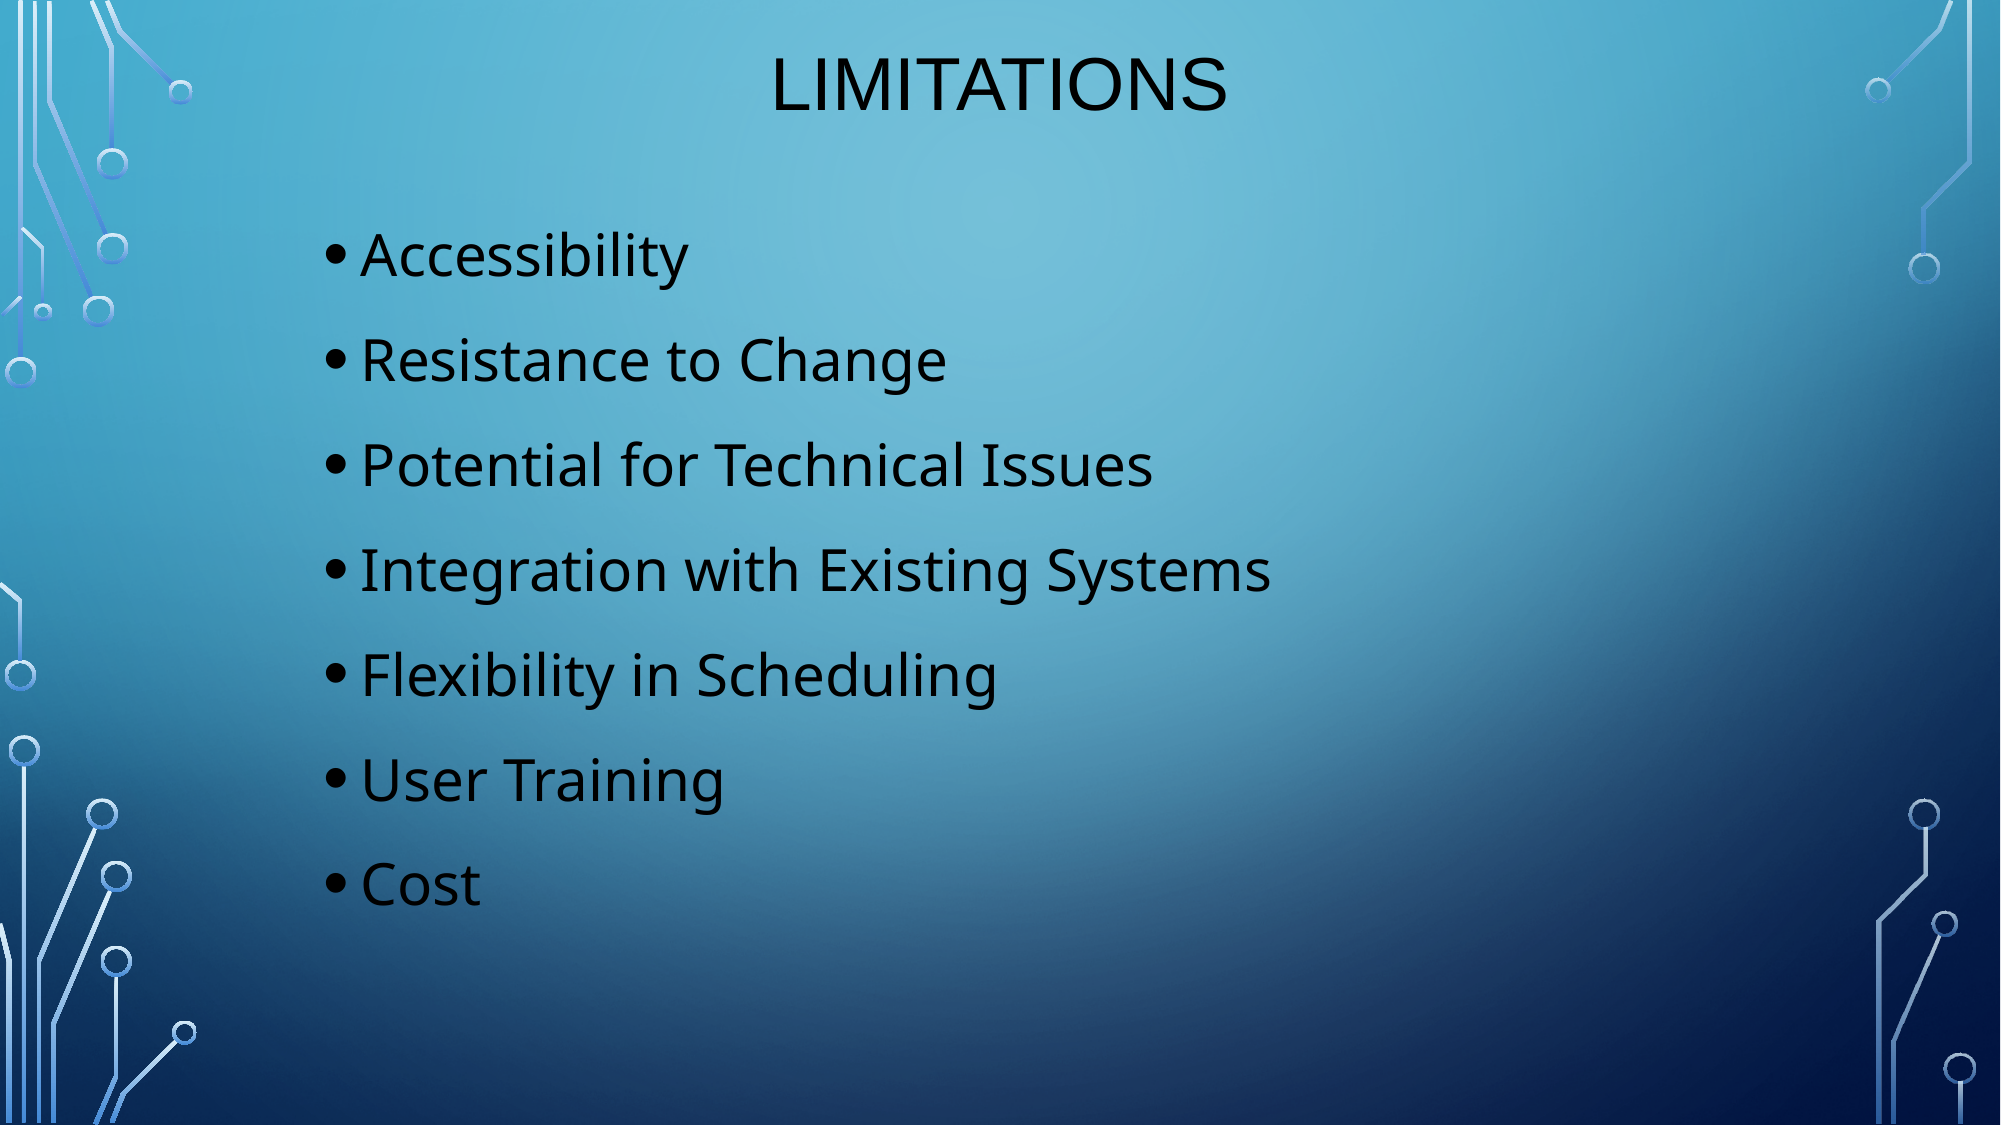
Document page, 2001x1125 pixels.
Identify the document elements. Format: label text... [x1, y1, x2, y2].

title LIMITATIONS [187, 28, 1813, 144]
list Accessibility Resistance to Change Potential for Technical Issues Integration with Existing Systems Flexibility in Scheduling User Training Cost [308, 197, 1632, 928]
